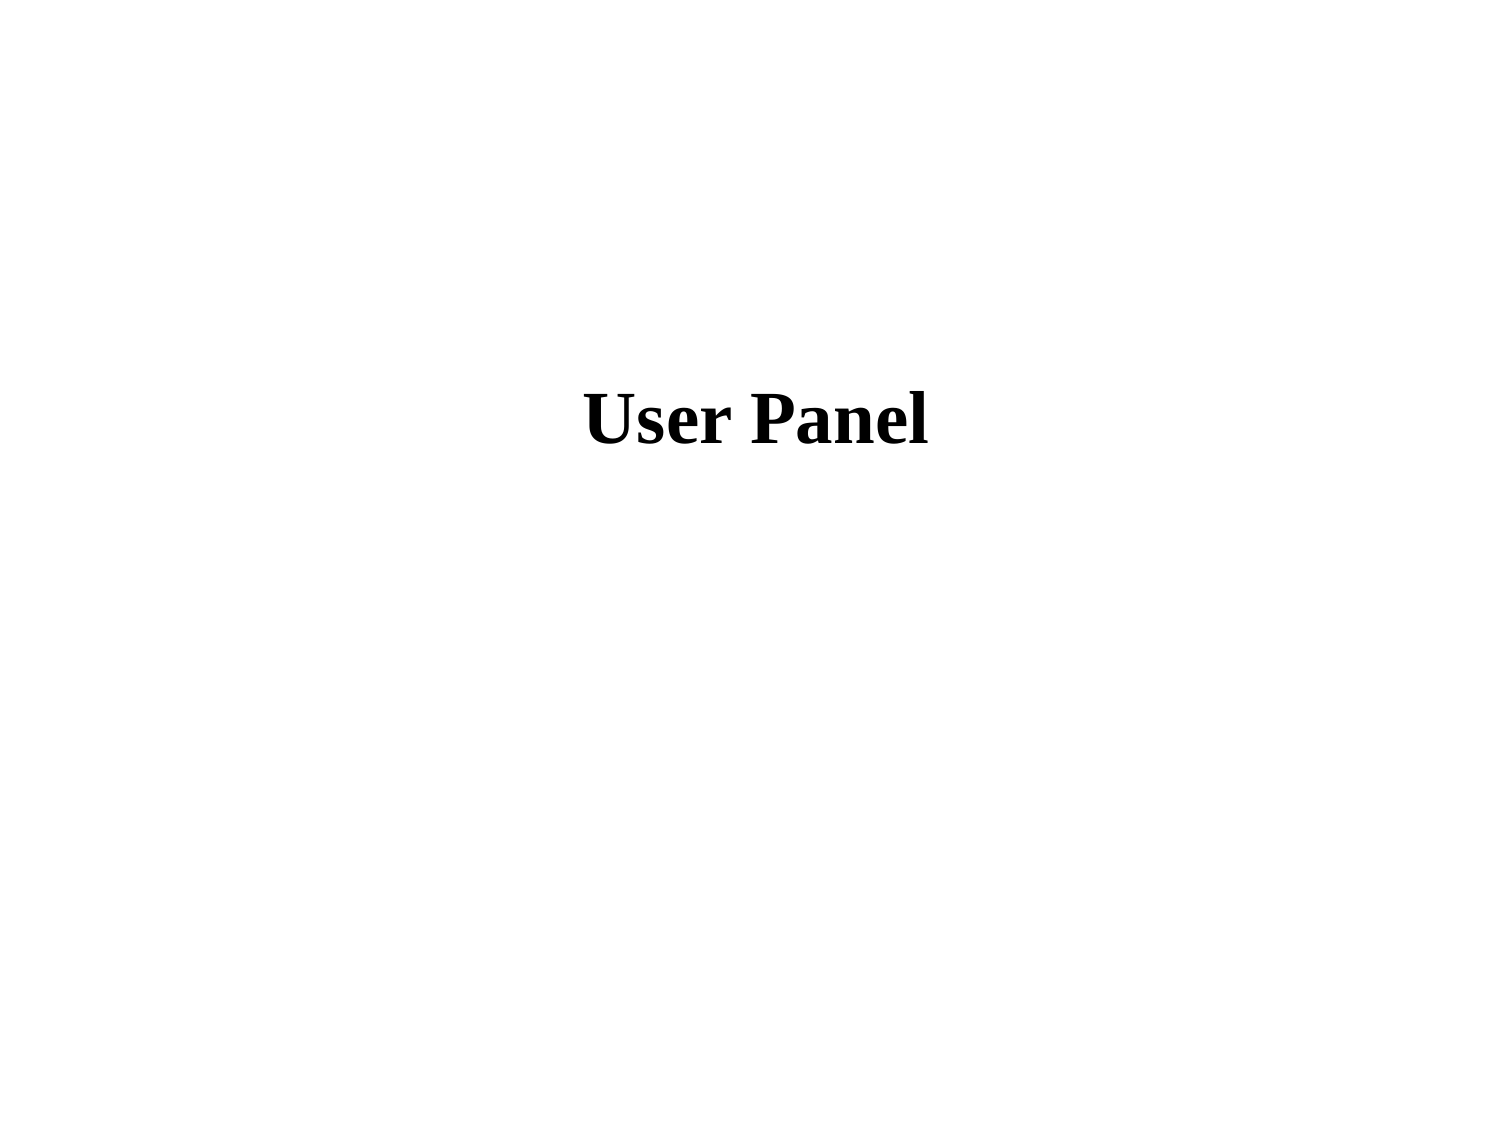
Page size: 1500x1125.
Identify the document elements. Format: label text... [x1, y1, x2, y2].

text_box User Panel [253, 361, 1258, 467]
